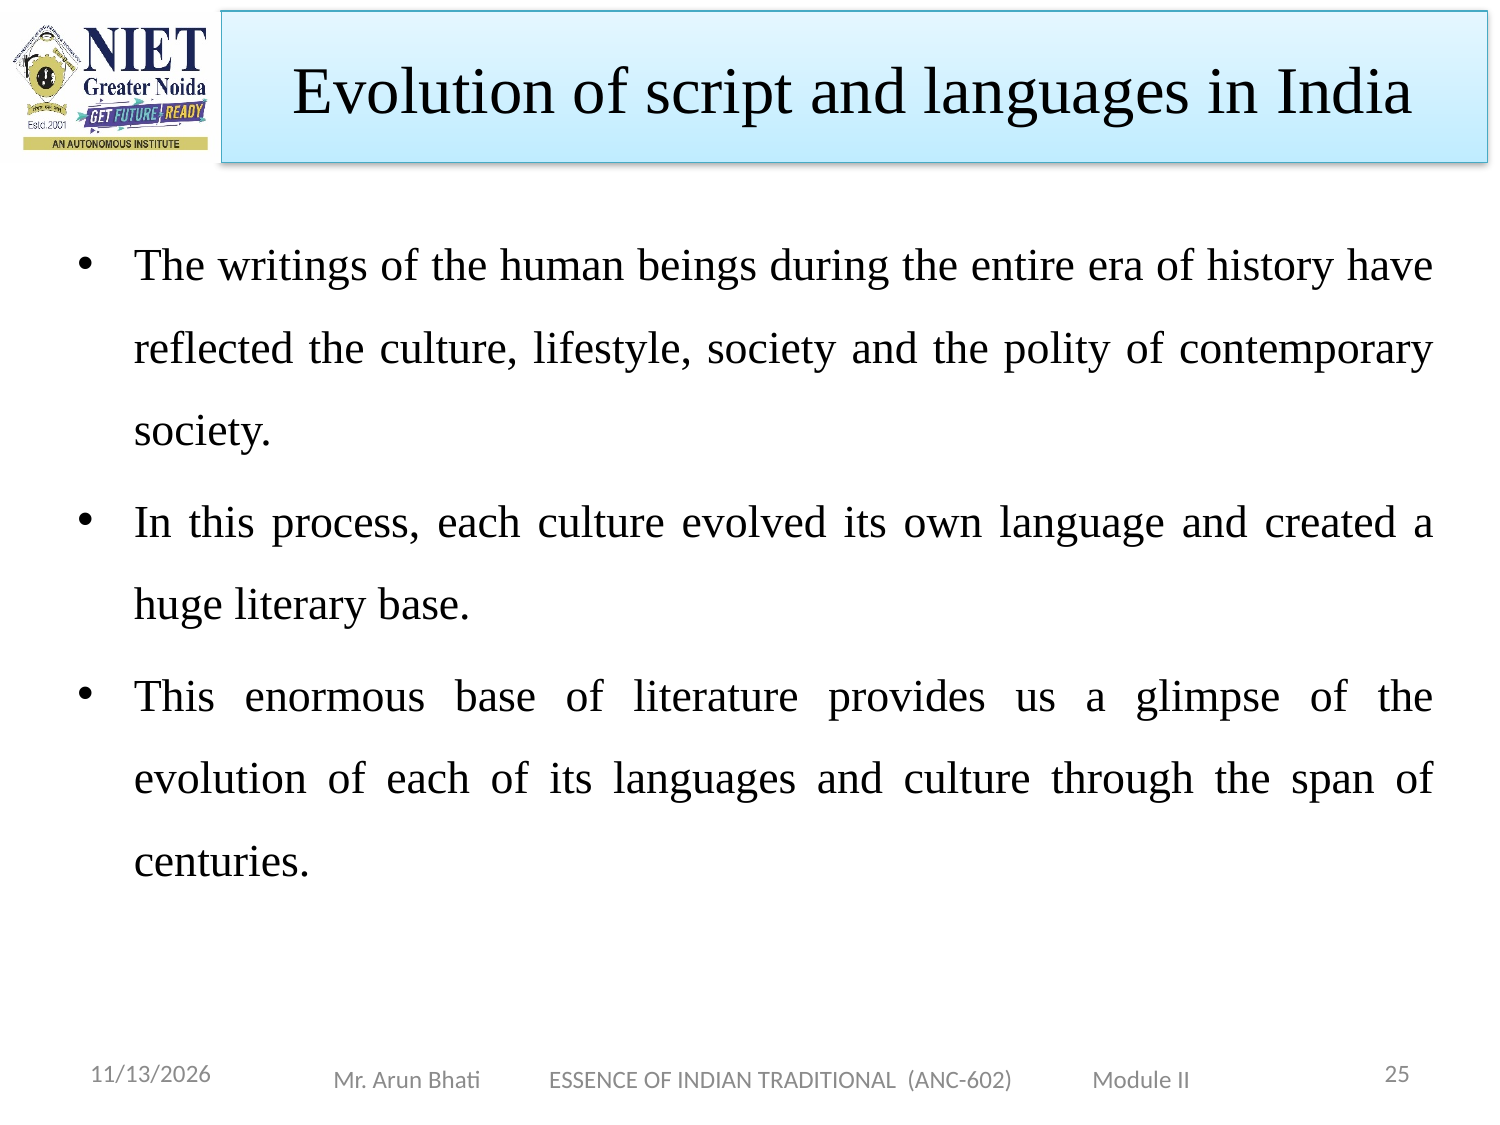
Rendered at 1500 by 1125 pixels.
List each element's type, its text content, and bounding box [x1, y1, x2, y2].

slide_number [75, 1042, 237, 1103]
list The writings of the human beings during the entire era of history have reflected the culture, lifestyle, society and the polity of contemporary society. In this process, each culture evolved its own language and created a huge literary base. This enormous base of literature provides us a glimpse of the evolution of each of its languages and culture through the span of centuries. [62, 200, 1450, 1028]
picture [0, 11, 222, 163]
footer Mr. Arun Bhati ESSENCE OF INDIAN TRADITIONAL (ANC-602) Module II [237, 1042, 1288, 1115]
text_box Evolution of script and languages in India [220, 10, 1488, 163]
slide_number 25 [1287, 1042, 1425, 1103]
